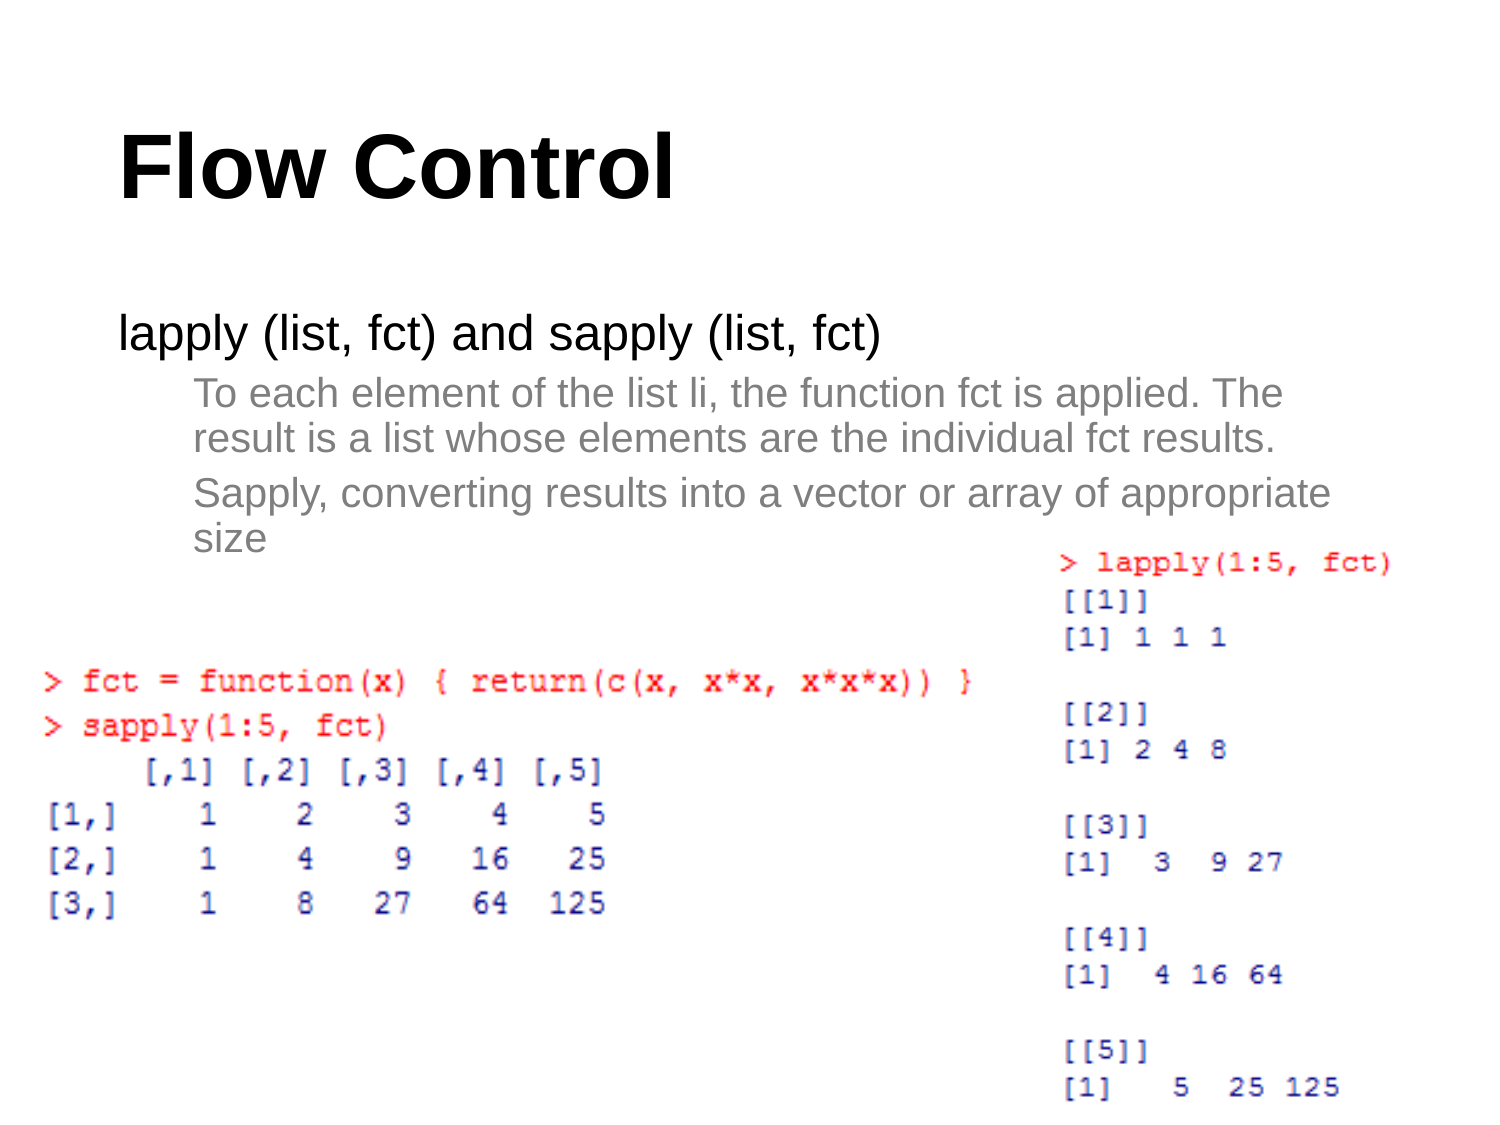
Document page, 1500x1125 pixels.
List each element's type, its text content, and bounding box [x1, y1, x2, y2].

picture [1050, 546, 1426, 1125]
title Flow Control [103, 59, 1397, 278]
picture [34, 659, 979, 923]
list lapply (list, fct) and sapply (list, fct) To each element of the list li, the function fct is applied. The result is a list whose elements are the individual fct results. Sapply, converting results into a vector or array of appropriate size [103, 299, 1397, 1014]
